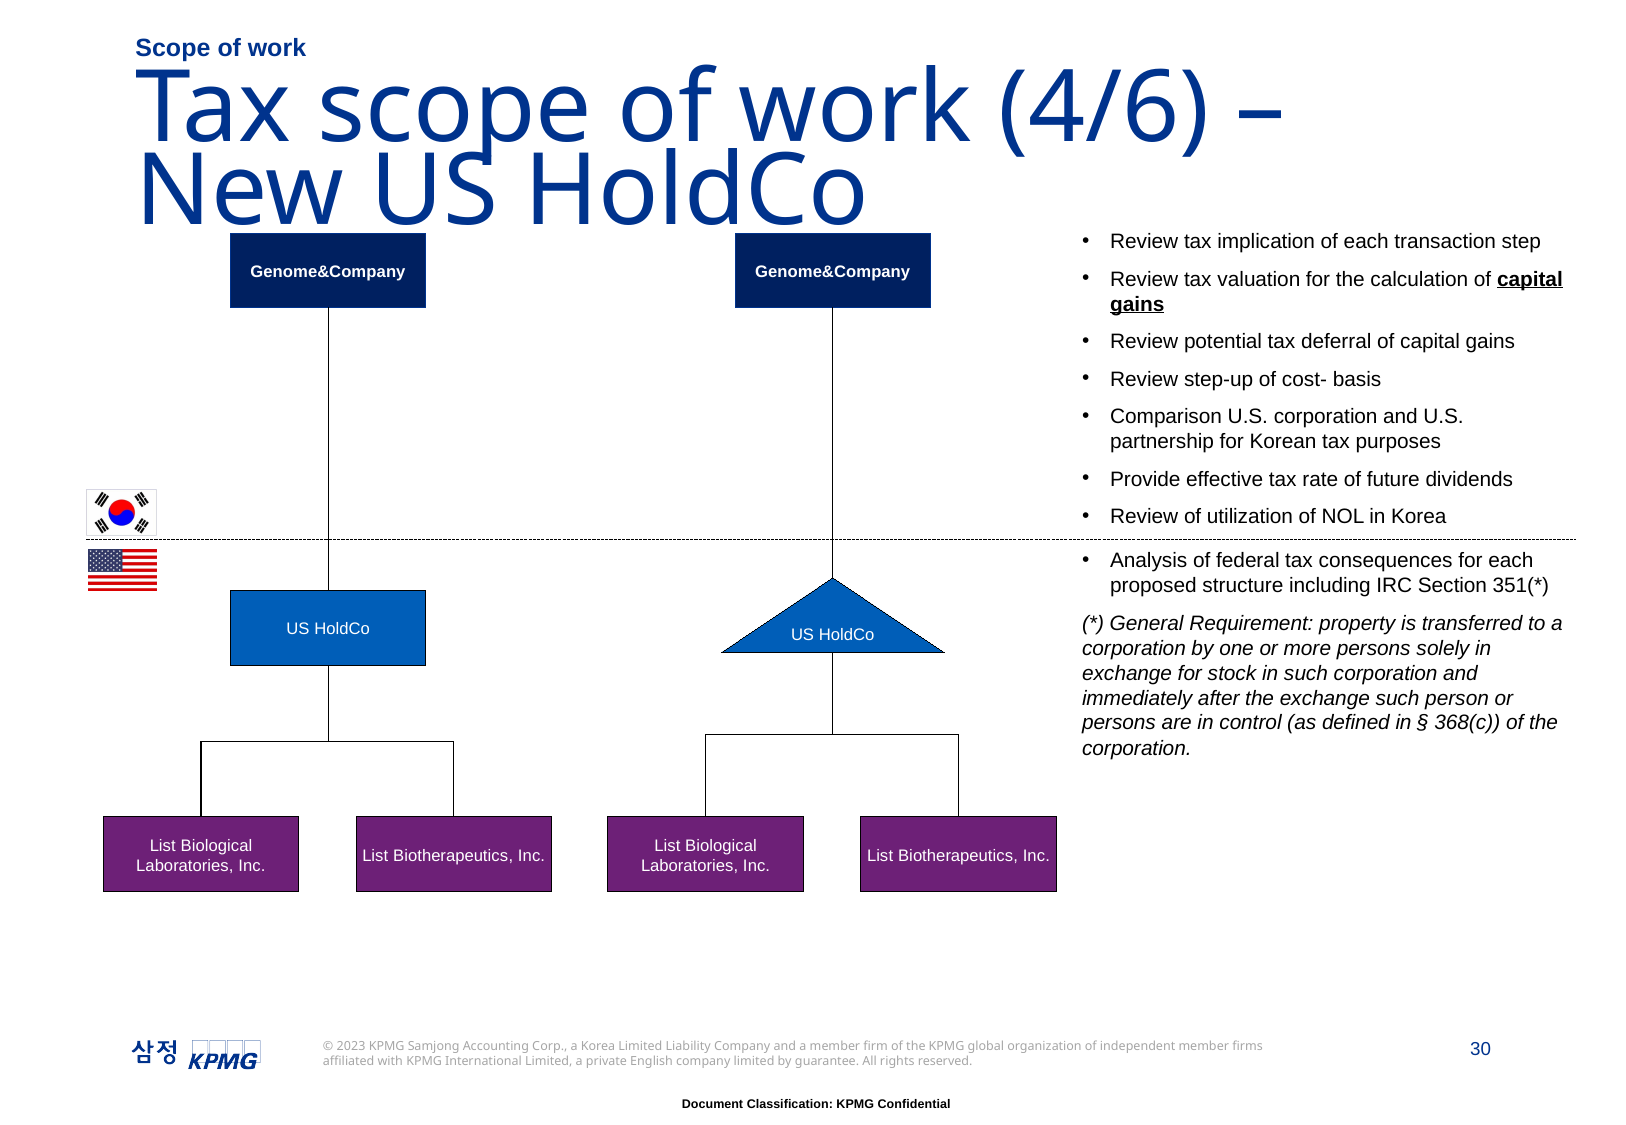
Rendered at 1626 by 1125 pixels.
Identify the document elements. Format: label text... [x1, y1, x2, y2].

picture [88, 549, 157, 591]
text_box Analysis of federal tax consequences for each proposed structure including IRC Section 351(*) (*) General Requirement: property is transferred to a corporation by one or more persons solely in exchange for stock in such corporation and immediately after the exchange such person or persons are in control (as defined in § 368(c)) of the corporation. [1073, 540, 1577, 723]
picture [129, 1038, 263, 1071]
text_box List Biological Laboratories, Inc. [607, 816, 804, 892]
text_box Genome&Company [230, 233, 426, 308]
text_box Genome&Company [735, 233, 931, 308]
text_box Review tax implication of each transaction step Review tax valuation for the calculation of capital gains Review potential tax deferral of capital gains Review step-up of cost- basis Comparison U.S. corporation and U.S. partnership for Korean tax purposes Provide effective tax rate of future dividends Review of utilization of NOL in Korea [1073, 218, 1577, 495]
text_box US HoldCo [230, 590, 426, 666]
text_box List Biotherapeutics, Inc. [860, 816, 1057, 892]
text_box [687, 671, 852, 799]
picture [86, 489, 157, 536]
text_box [852, 671, 978, 798]
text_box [315, 678, 467, 805]
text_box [188, 677, 341, 805]
title Tax scope of work (4/6) – New US HoldCo [135, 74, 1490, 193]
text_box List Biological Laboratories, Inc. [103, 816, 299, 892]
text_box US HoldCo [721, 577, 945, 653]
list Scope of work [135, 33, 1490, 62]
text_box List Biotherapeutics, Inc. [356, 816, 552, 892]
